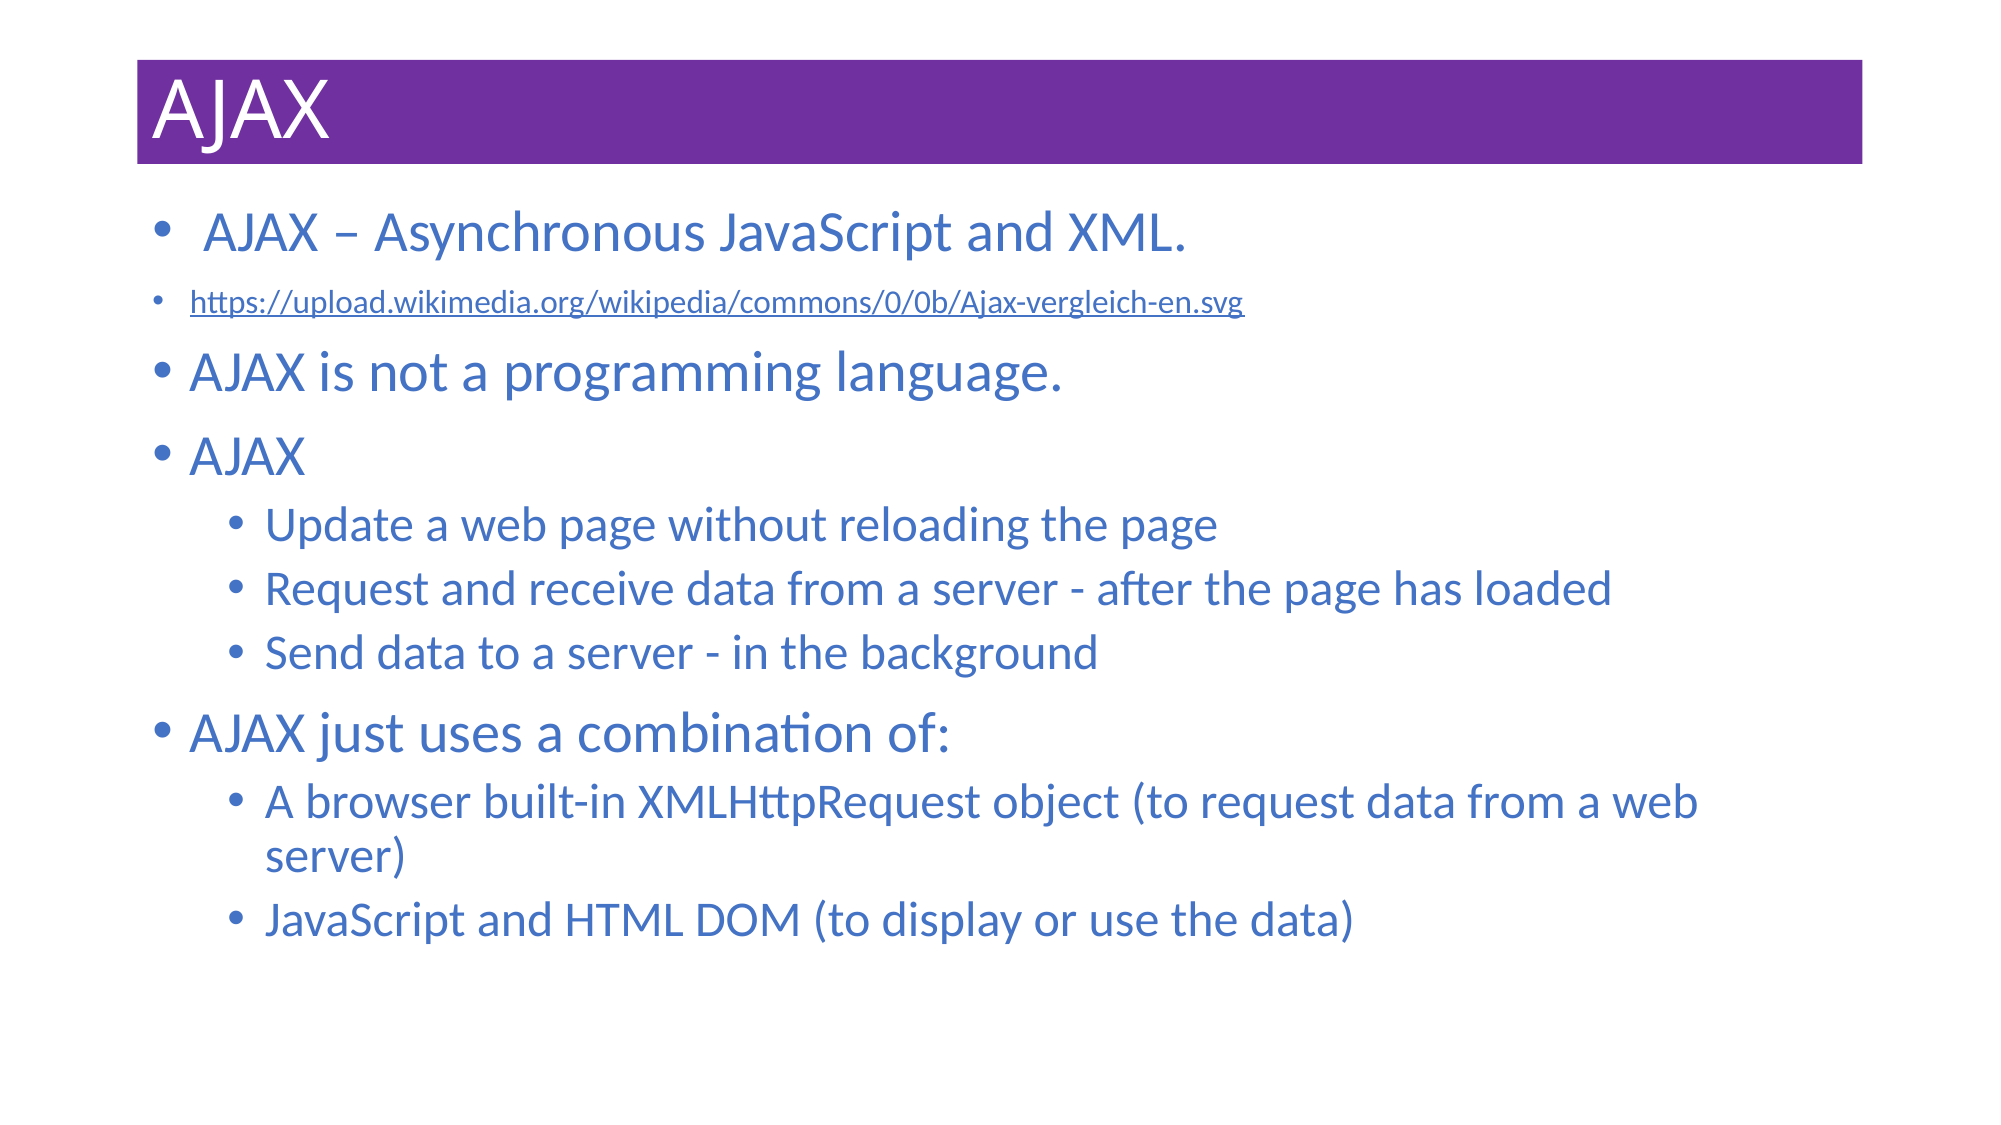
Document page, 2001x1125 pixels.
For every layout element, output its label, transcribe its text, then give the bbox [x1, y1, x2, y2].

title AJAX [137, 59, 1863, 164]
list AJAX – Asynchronous JavaScript and XML. https://upload.wikimedia.org/wikipedia/commons/0/0b/Ajax-vergleich-en.svg AJAX is not a programming language. AJAX Update a web page without reloading the page Request and receive data from a server - after the page has loaded Send data to a server - in the background AJAX just uses a combination of: A browser built-in XMLHttpRequest object (to request data from a web server) JavaScript and HTML DOM (to display or use the data) [137, 193, 1863, 1014]
